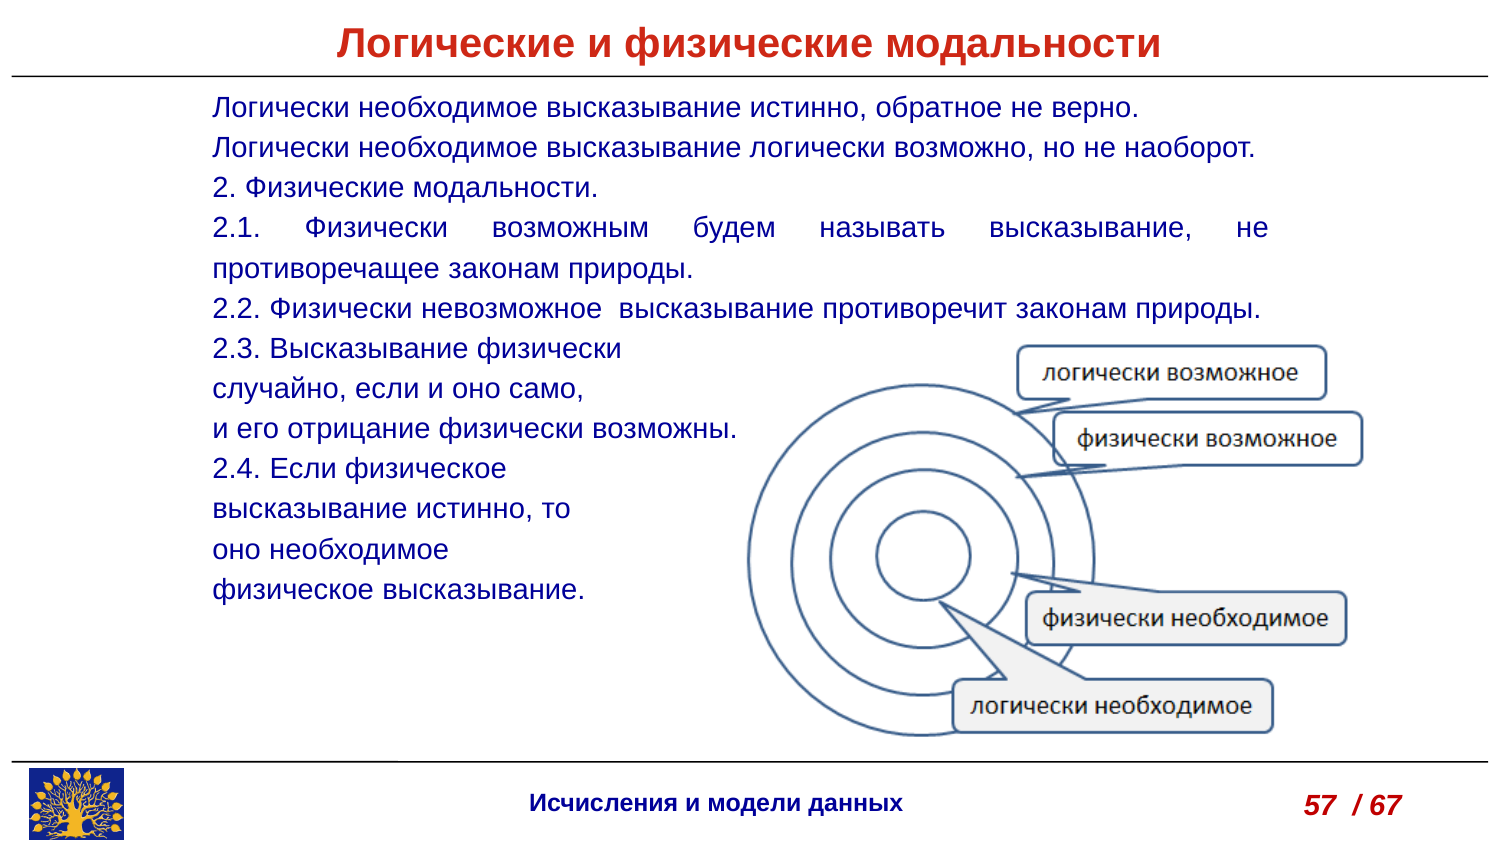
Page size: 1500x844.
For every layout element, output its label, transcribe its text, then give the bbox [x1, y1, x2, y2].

picture [29, 768, 124, 840]
text_box Логические и физические модальности [0, 8, 1500, 76]
picture [740, 338, 1365, 747]
text_box Логически необходимое высказывание истинно, обратное не верно. Логически необходимое высказывание логически возможно, но не наоборот. 2. Физические модальности. 2.1. Физически возможным будем называть высказывание, не противоречащее законам природы. 2.2. Физически невозможное высказывание противоречит законам природы. 2.3. Высказывание физически случайно, если и оно само, и его отрицание физически возможны. 2.4. Если физическое высказывание истинно, то оно необходимое физическое высказывание. [197, 75, 1285, 613]
